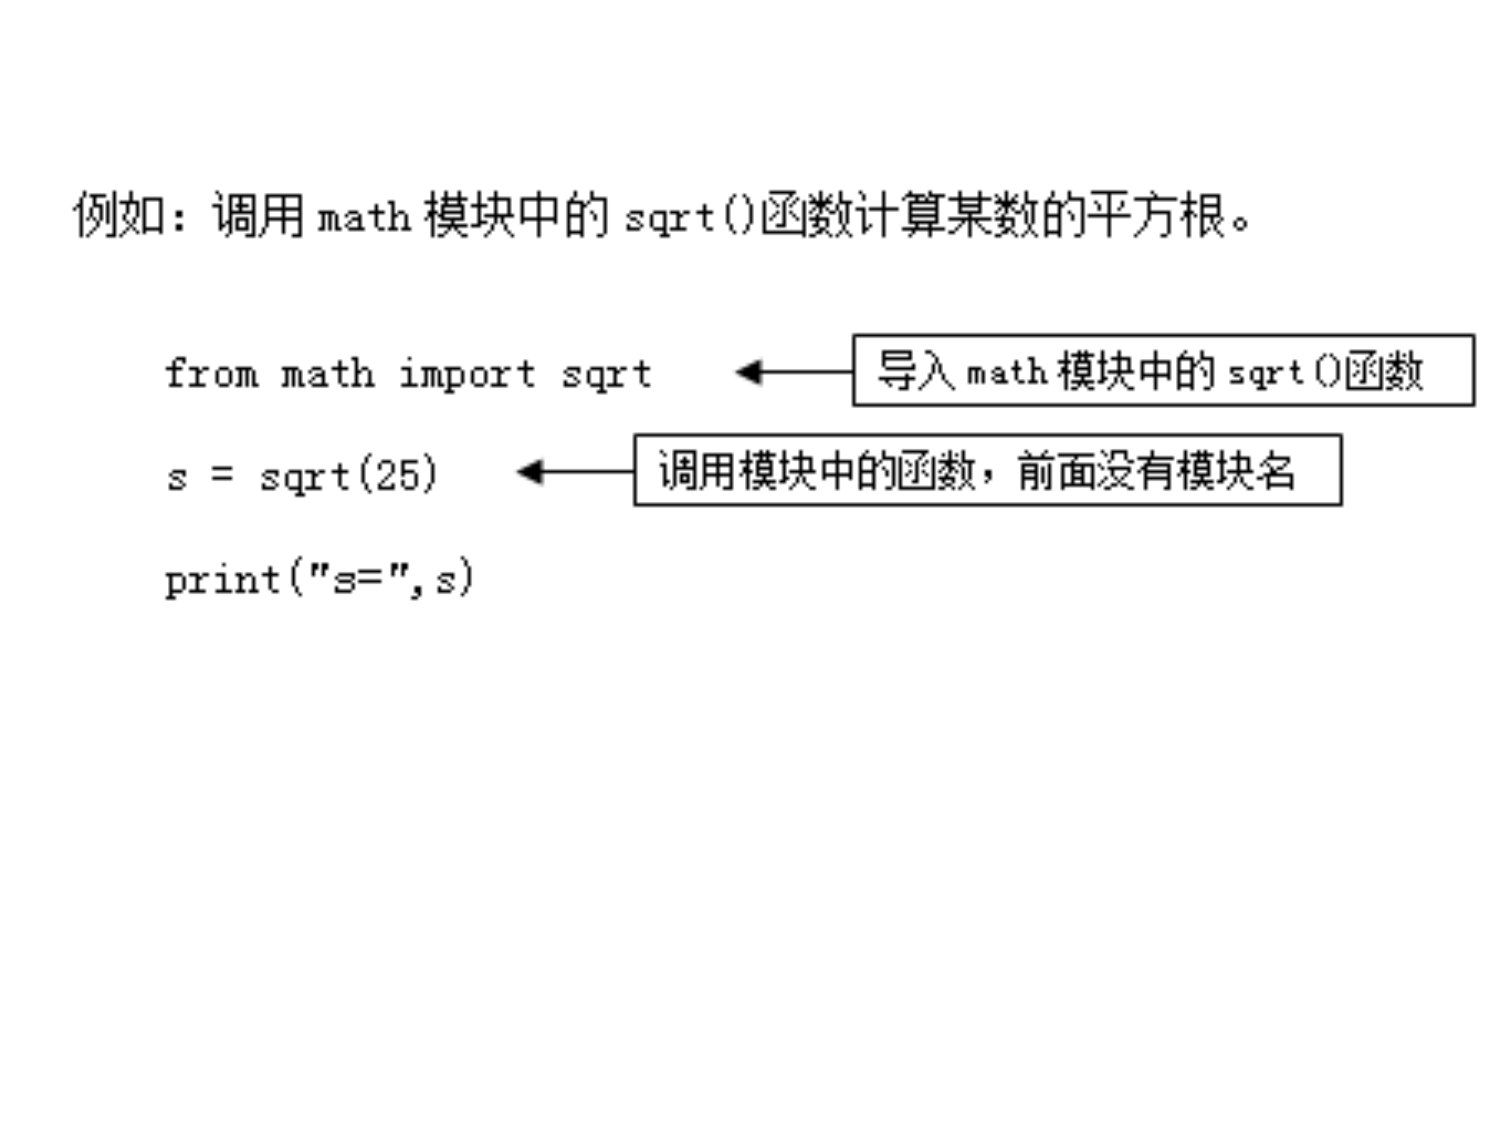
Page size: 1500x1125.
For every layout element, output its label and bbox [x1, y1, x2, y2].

list [41, 172, 1500, 634]
